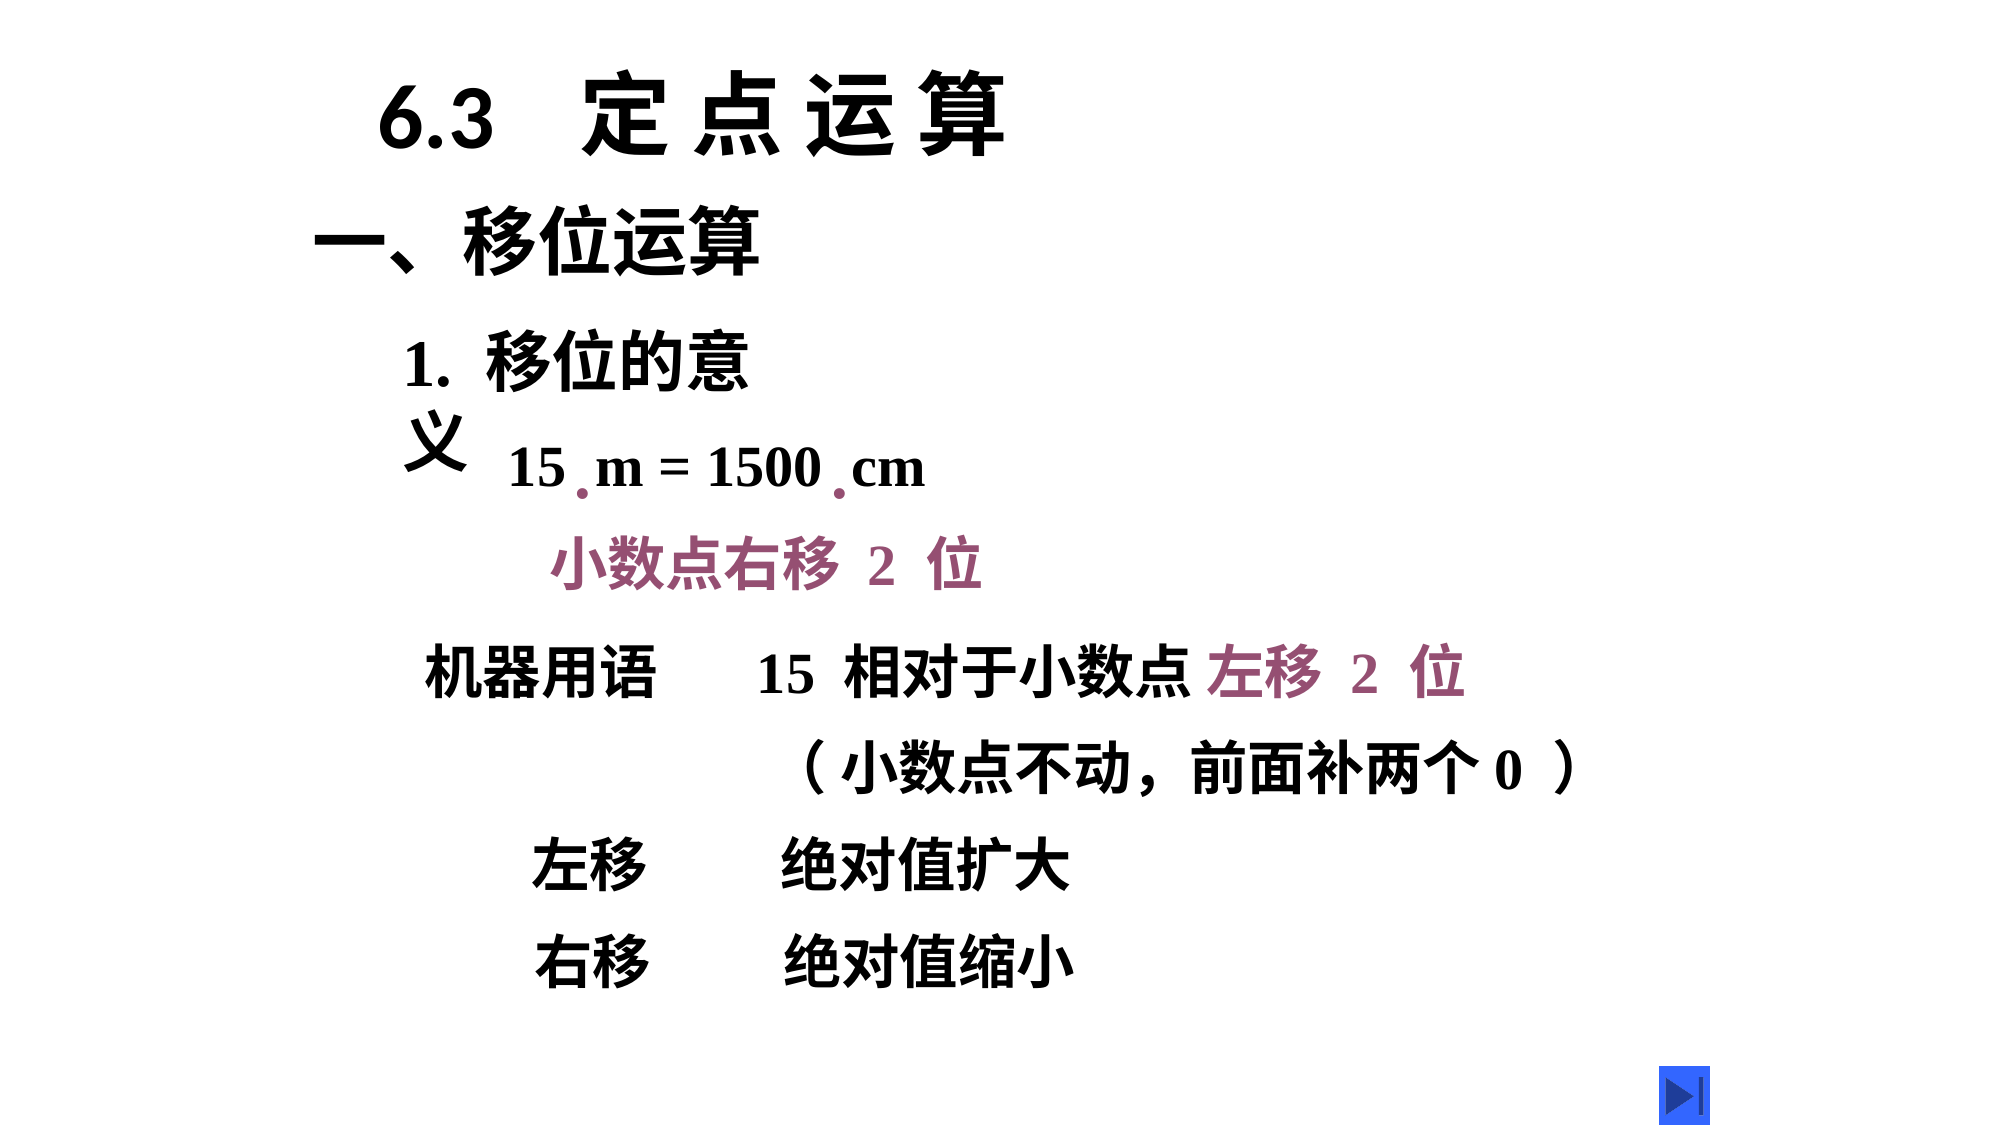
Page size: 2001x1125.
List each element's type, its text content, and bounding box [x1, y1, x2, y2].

text_box 15 m = 1500 cm [493, 421, 956, 506]
text_box 机器用语 [409, 627, 687, 713]
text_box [761, 627, 1614, 810]
title 6.3 定 点 运 算 [362, 24, 1638, 213]
text_box 1. 移位的意义 [387, 312, 827, 488]
text_box 左移 绝对值扩大 [516, 821, 1087, 906]
text_box 小数点右移 2 位 [534, 520, 999, 605]
text_box [1659, 1066, 1710, 1125]
text_box 一、移位运算 [297, 187, 787, 293]
text_box 右移 绝对值缩小 [519, 917, 1090, 1003]
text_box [560, 424, 864, 521]
